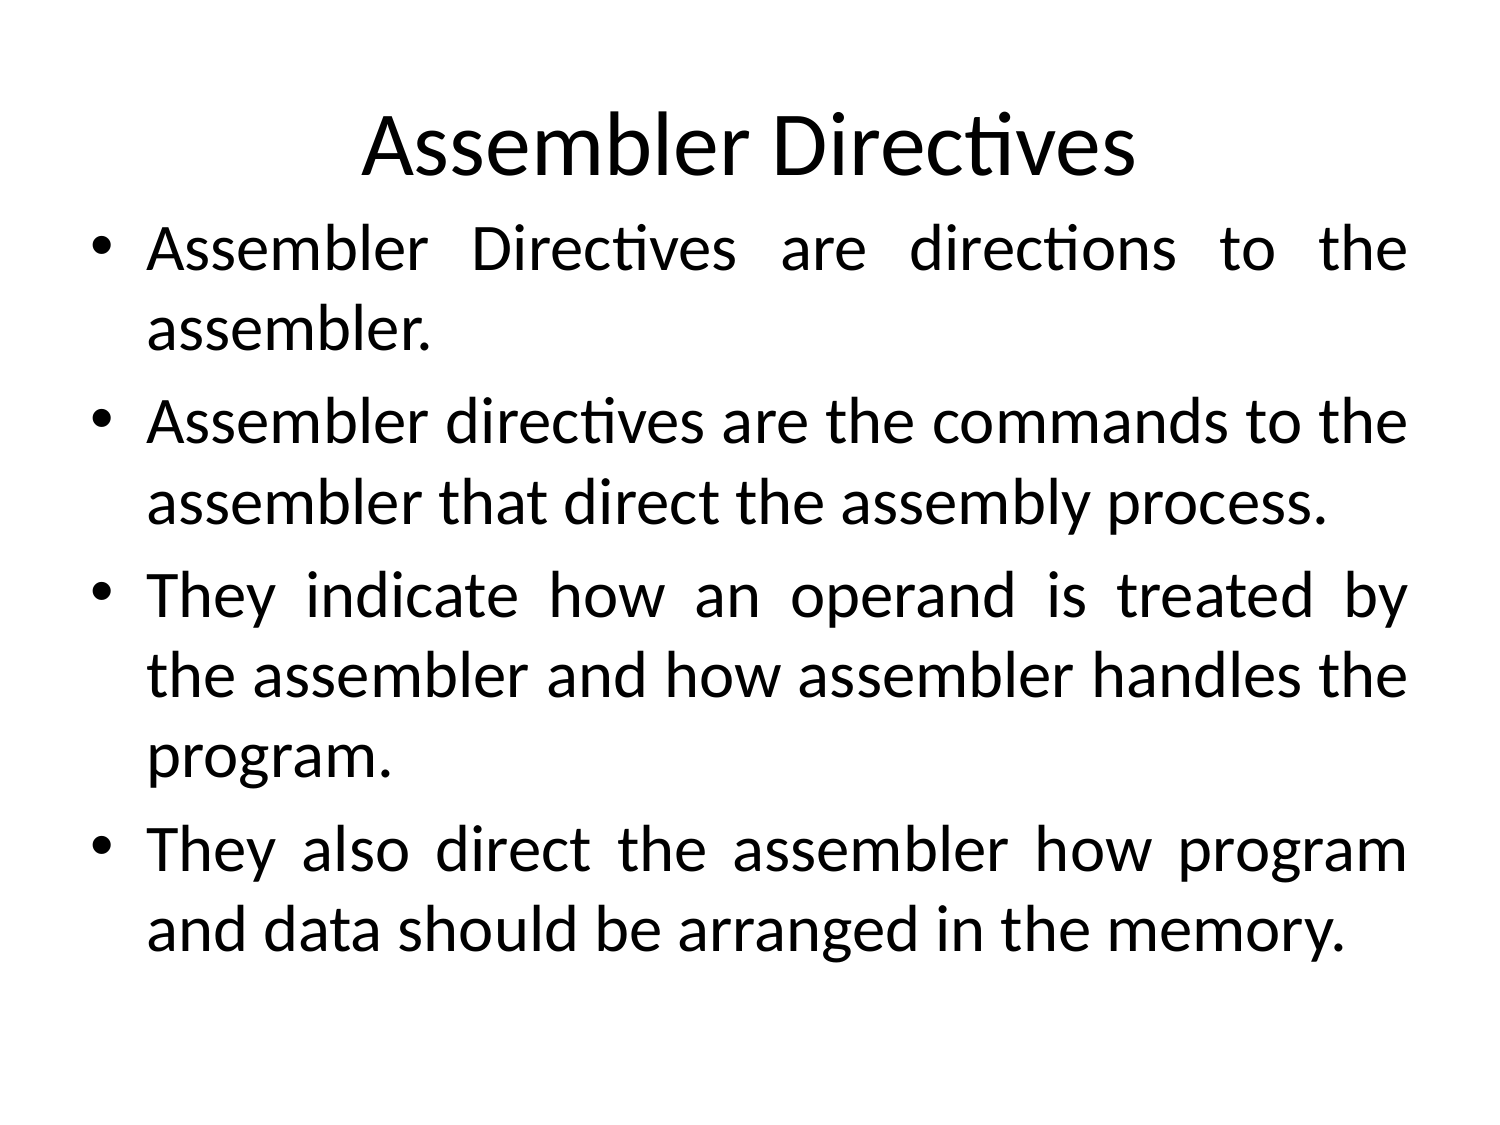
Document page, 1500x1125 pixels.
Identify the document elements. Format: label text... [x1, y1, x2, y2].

list Assembler Directives are directions to the assembler. Assembler directives are the commands to the assembler that direct the assembly process. They indicate how an operand is treated by the assembler and how assembler handles the program. They also direct the assembler how program and data should be arranged in the memory. [75, 196, 1425, 1005]
title Assembler Directives [75, 45, 1425, 196]
